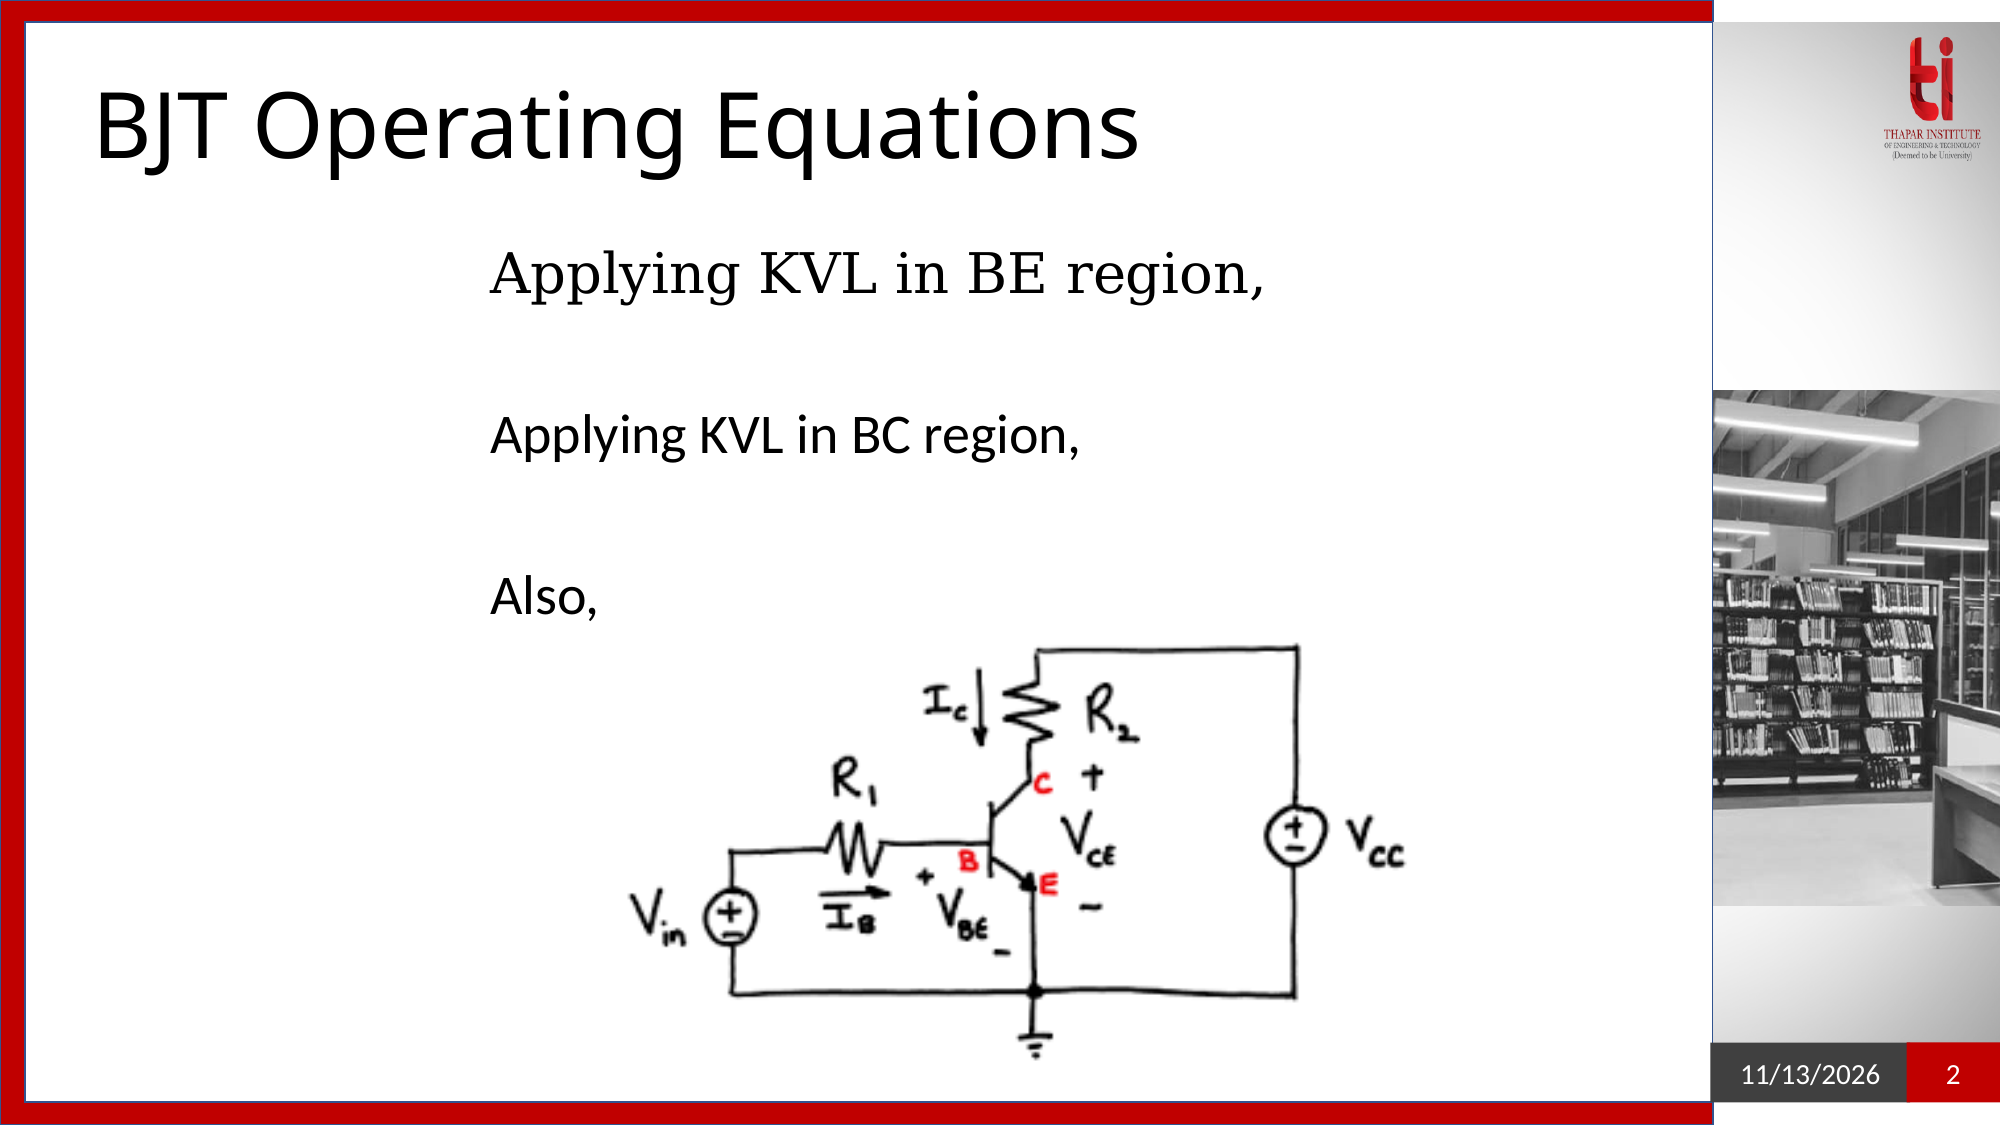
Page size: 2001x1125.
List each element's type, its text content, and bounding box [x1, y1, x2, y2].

picture [613, 636, 1415, 1074]
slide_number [1710, 1042, 1906, 1103]
picture [1713, 22, 2000, 1042]
title BJT Operating Equations [77, 20, 1803, 238]
slide_number 2 [1906, 1042, 2000, 1103]
